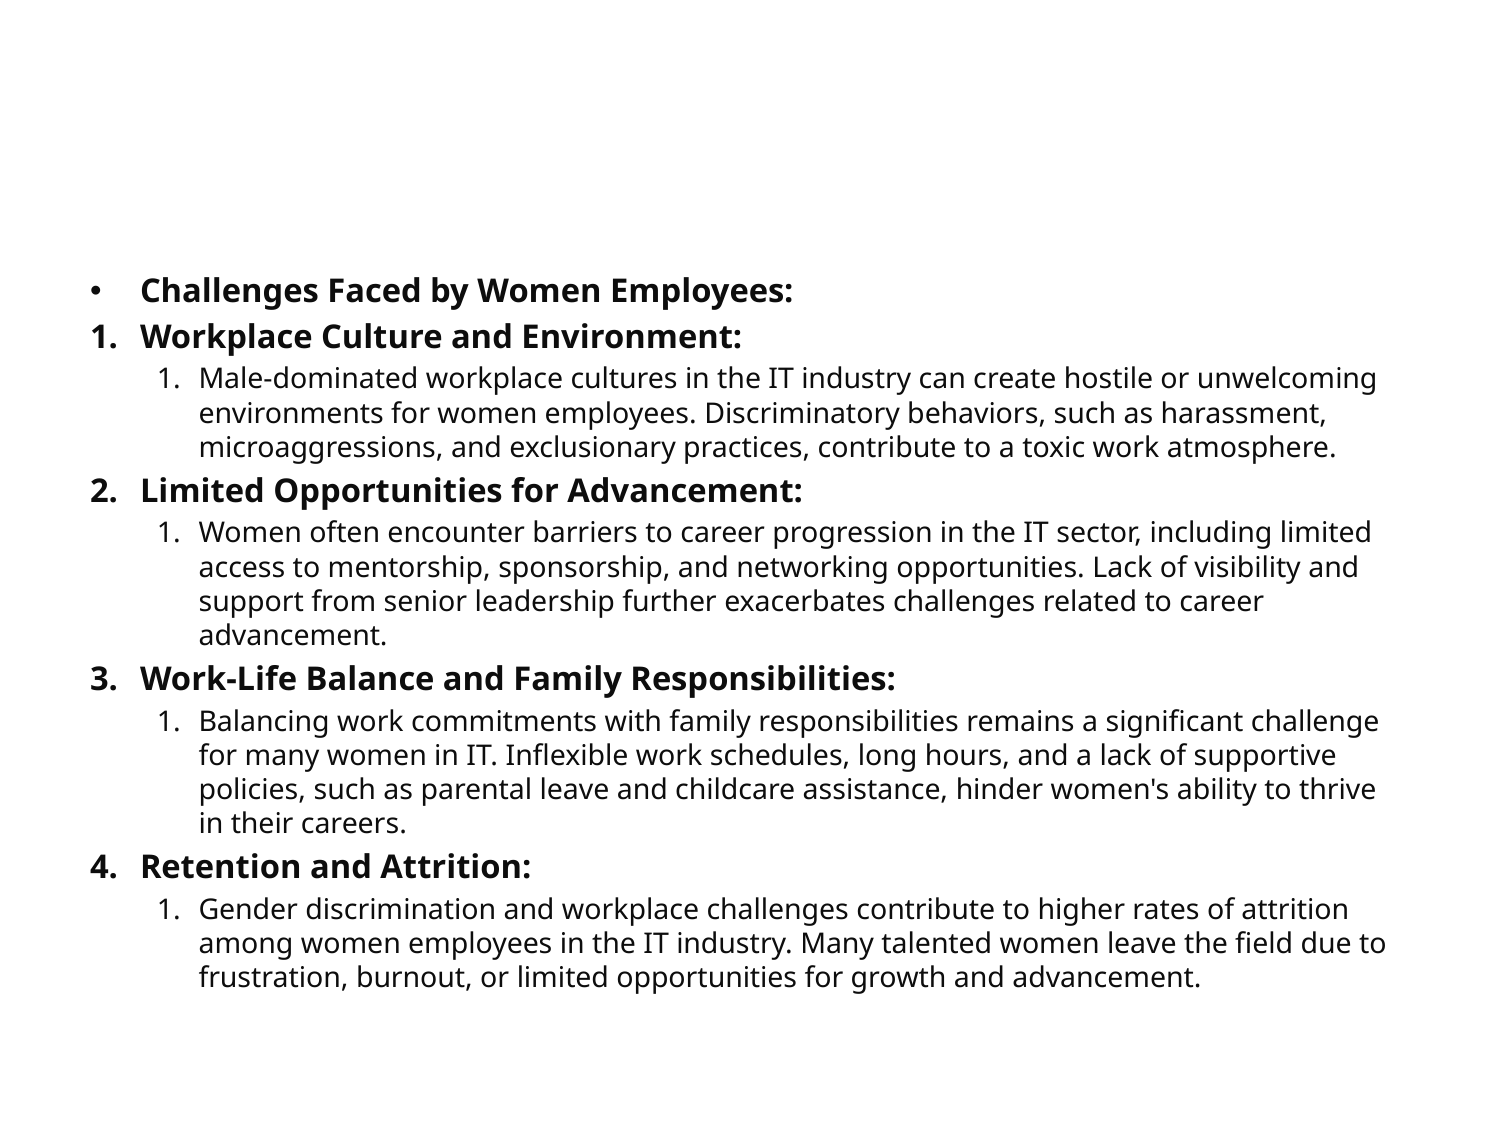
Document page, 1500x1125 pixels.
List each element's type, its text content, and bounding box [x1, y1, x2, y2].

list Challenges Faced by Women Employees: Workplace Culture and Environment: Male-dominated workplace cultures in the IT industry can create hostile or unwelcoming environments for women employees. Discriminatory behaviors, such as harassment, microaggressions, and exclusionary practices, contribute to a toxic work atmosphere. Limited Opportunities for Advancement: Women often encounter barriers to career progression in the IT sector, including limited access to mentorship, sponsorship, and networking opportunities. Lack of visibility and support from senior leadership further exacerbates challenges related to career advancement. Work-Life Balance and Family Responsibilities: Balancing work commitments with family responsibilities remains a significant challenge for many women in IT. Inflexible work schedules, long hours, and a lack of supportive policies, such as parental leave and childcare assistance, hinder women's ability to thrive in their careers. Retention and Attrition: Gender discrimination and workplace challenges contribute to higher rates of attrition among women employees in the IT industry. Many talented women leave the field due to frustration, burnout, or limited opportunities for growth and advancement. [75, 262, 1425, 1005]
